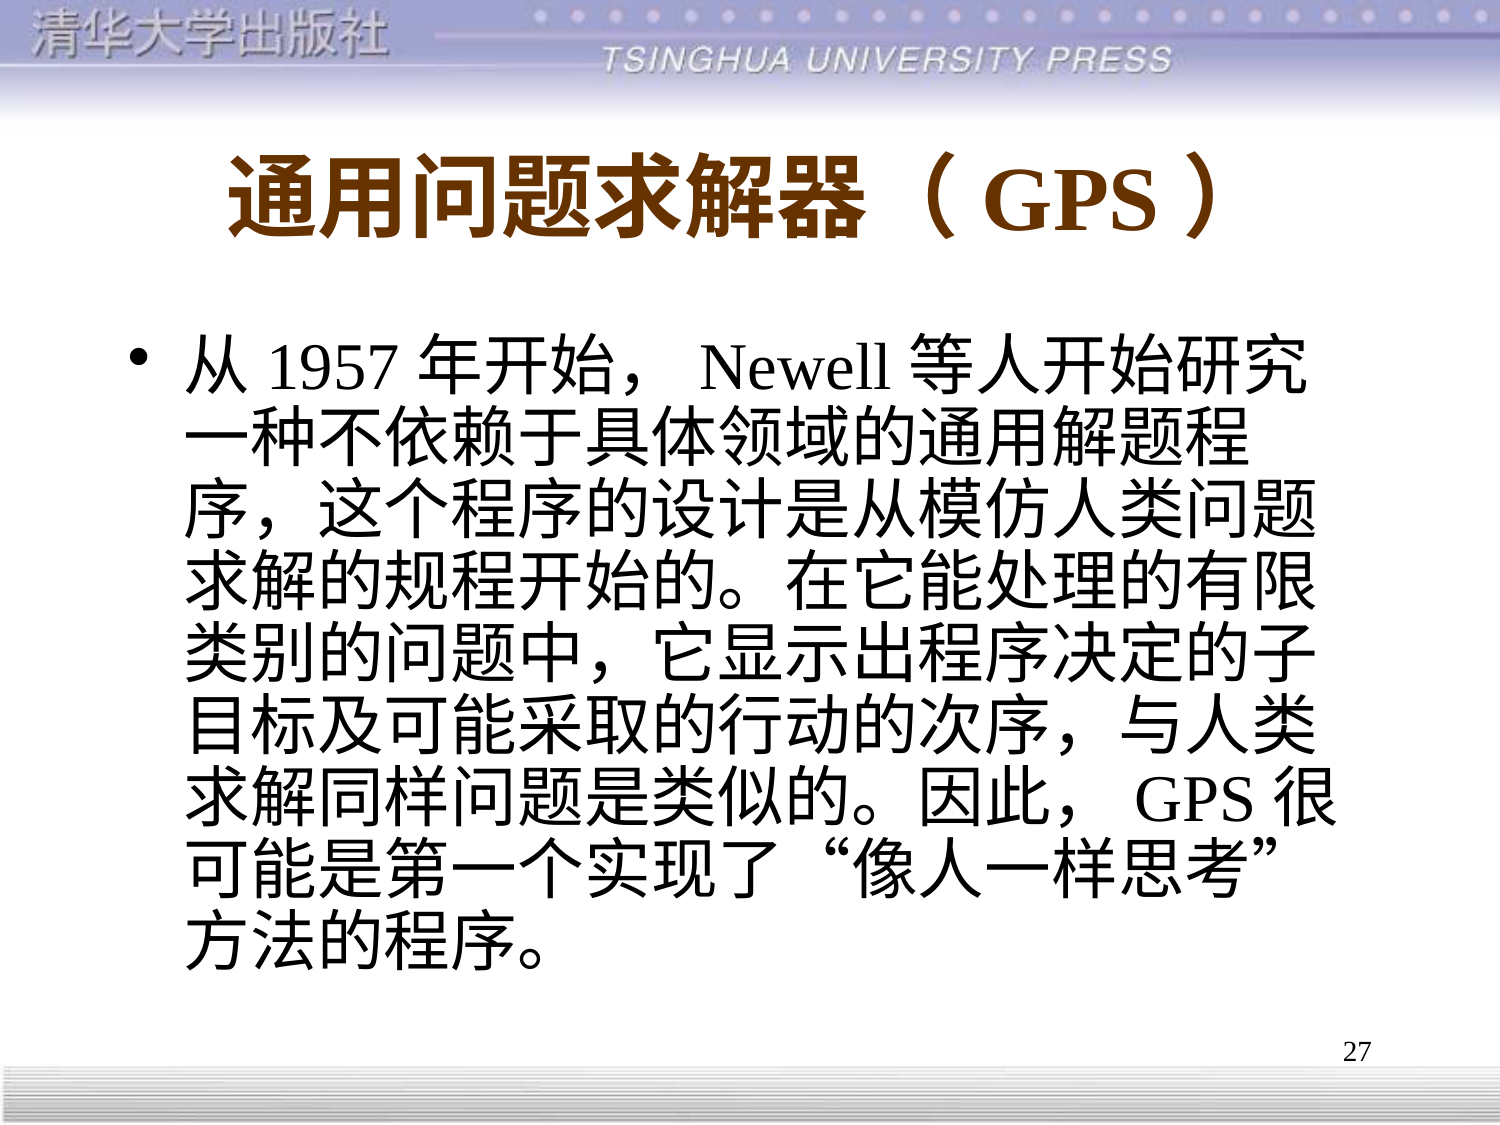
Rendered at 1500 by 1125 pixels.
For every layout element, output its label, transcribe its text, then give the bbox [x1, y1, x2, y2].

title 通用问题求解器（GPS） [112, 99, 1388, 288]
list 从1957年开始，Newell等人开始研究一种不依赖于具体领域的通用解题程序，这个程序的设计是从模仿人类问题求解的规程开始的。在它能处理的有限类别的问题中，它显示出程序决定的子目标及可能采取的行动的次序，与人类求解同样问题是类似的。因此，GPS很可能是第一个实现了“像人一样思考”方法的程序。 [112, 324, 1388, 1001]
picture [0, 0, 1500, 1125]
slide_number 27 [1074, 1024, 1388, 1101]
